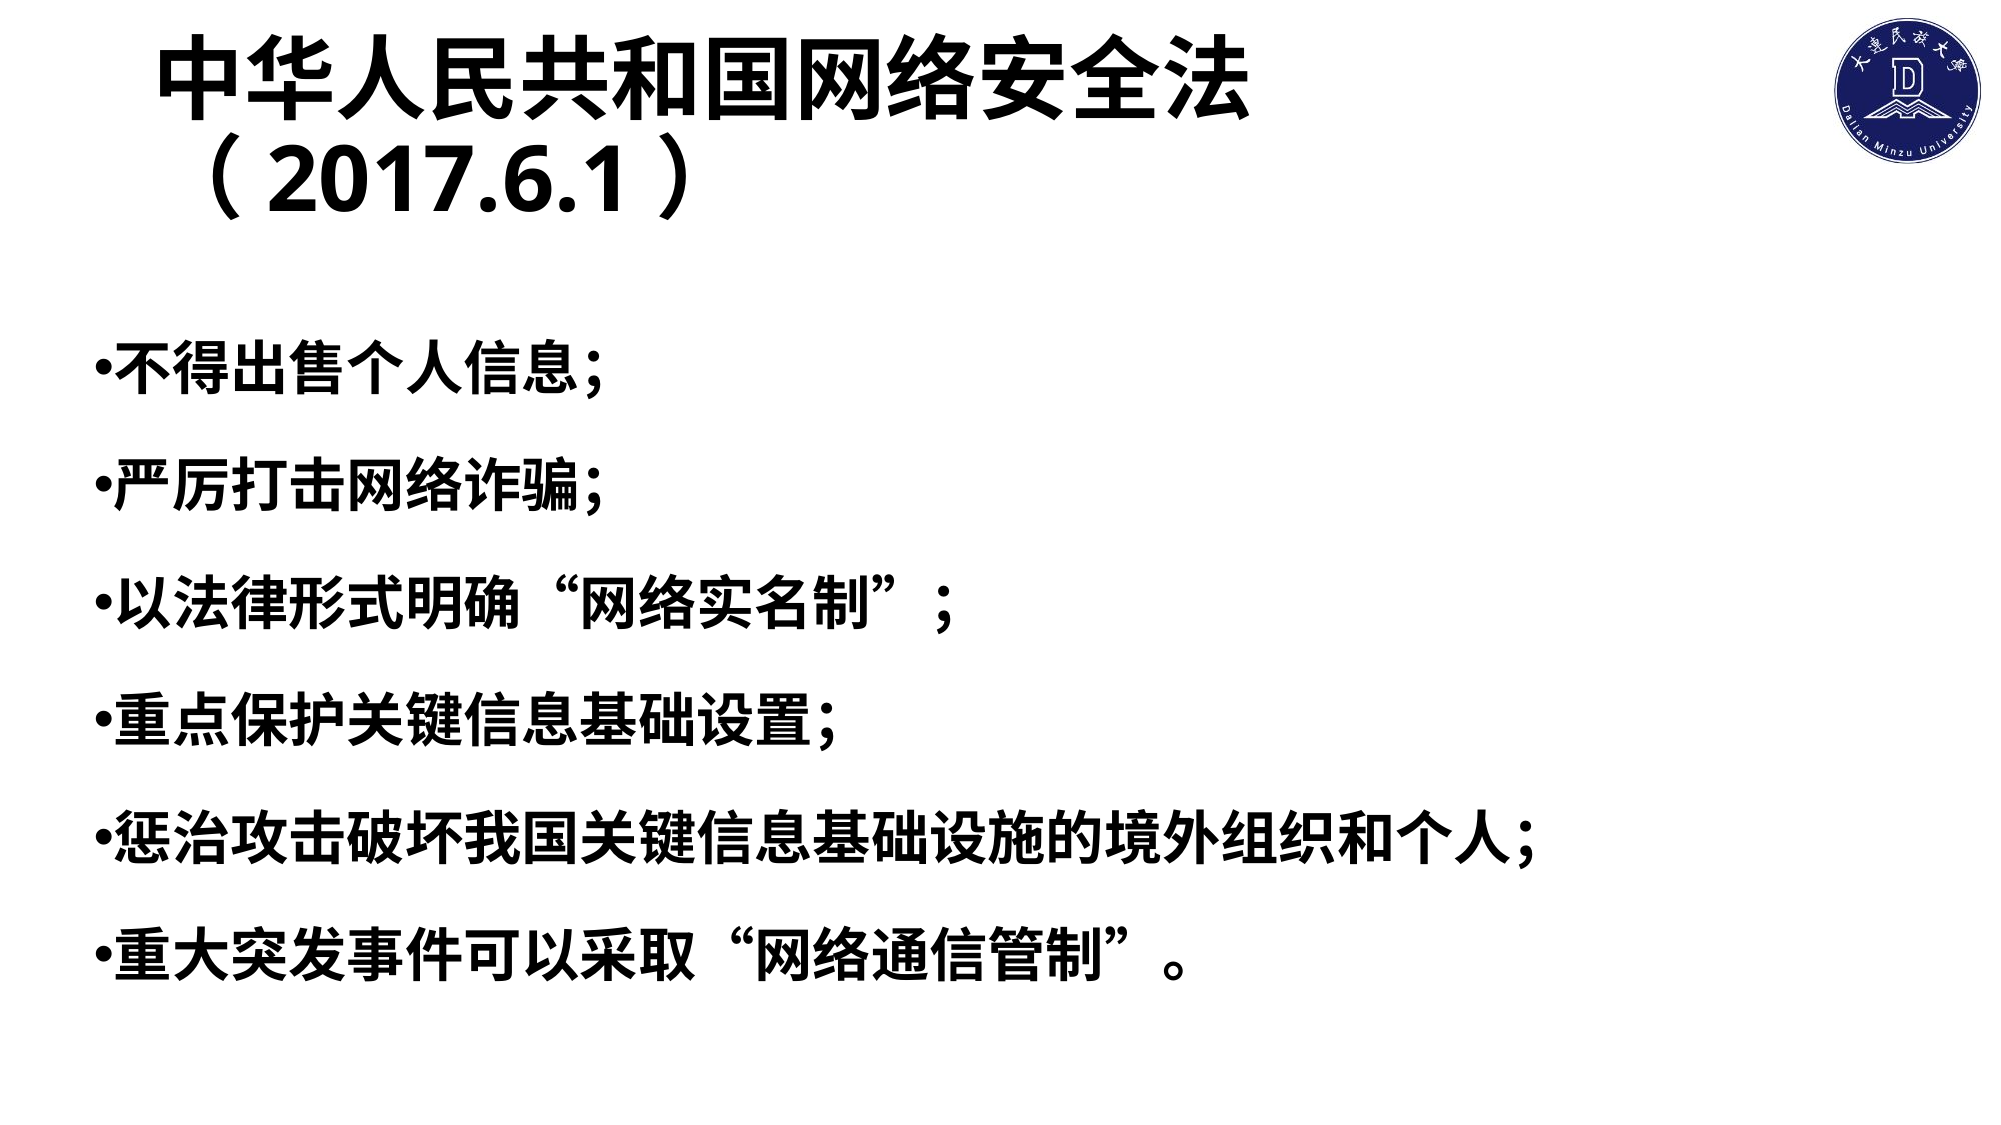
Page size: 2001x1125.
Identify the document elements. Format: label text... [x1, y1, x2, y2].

picture [1833, 16, 1982, 164]
title 中华人民共和国网络安全法（2017.6.1） [137, 58, 1763, 206]
text_box 不得出售个人信息； 严厉打击网络诈骗； 以法律形式明确“网络实名制”； 重点保护关键信息基础设置； 惩治攻击破坏我国关键信息基础设施的境外组织和个人； 重大突发事件可以采取“网络通信管制”。 [25, 288, 1983, 996]
